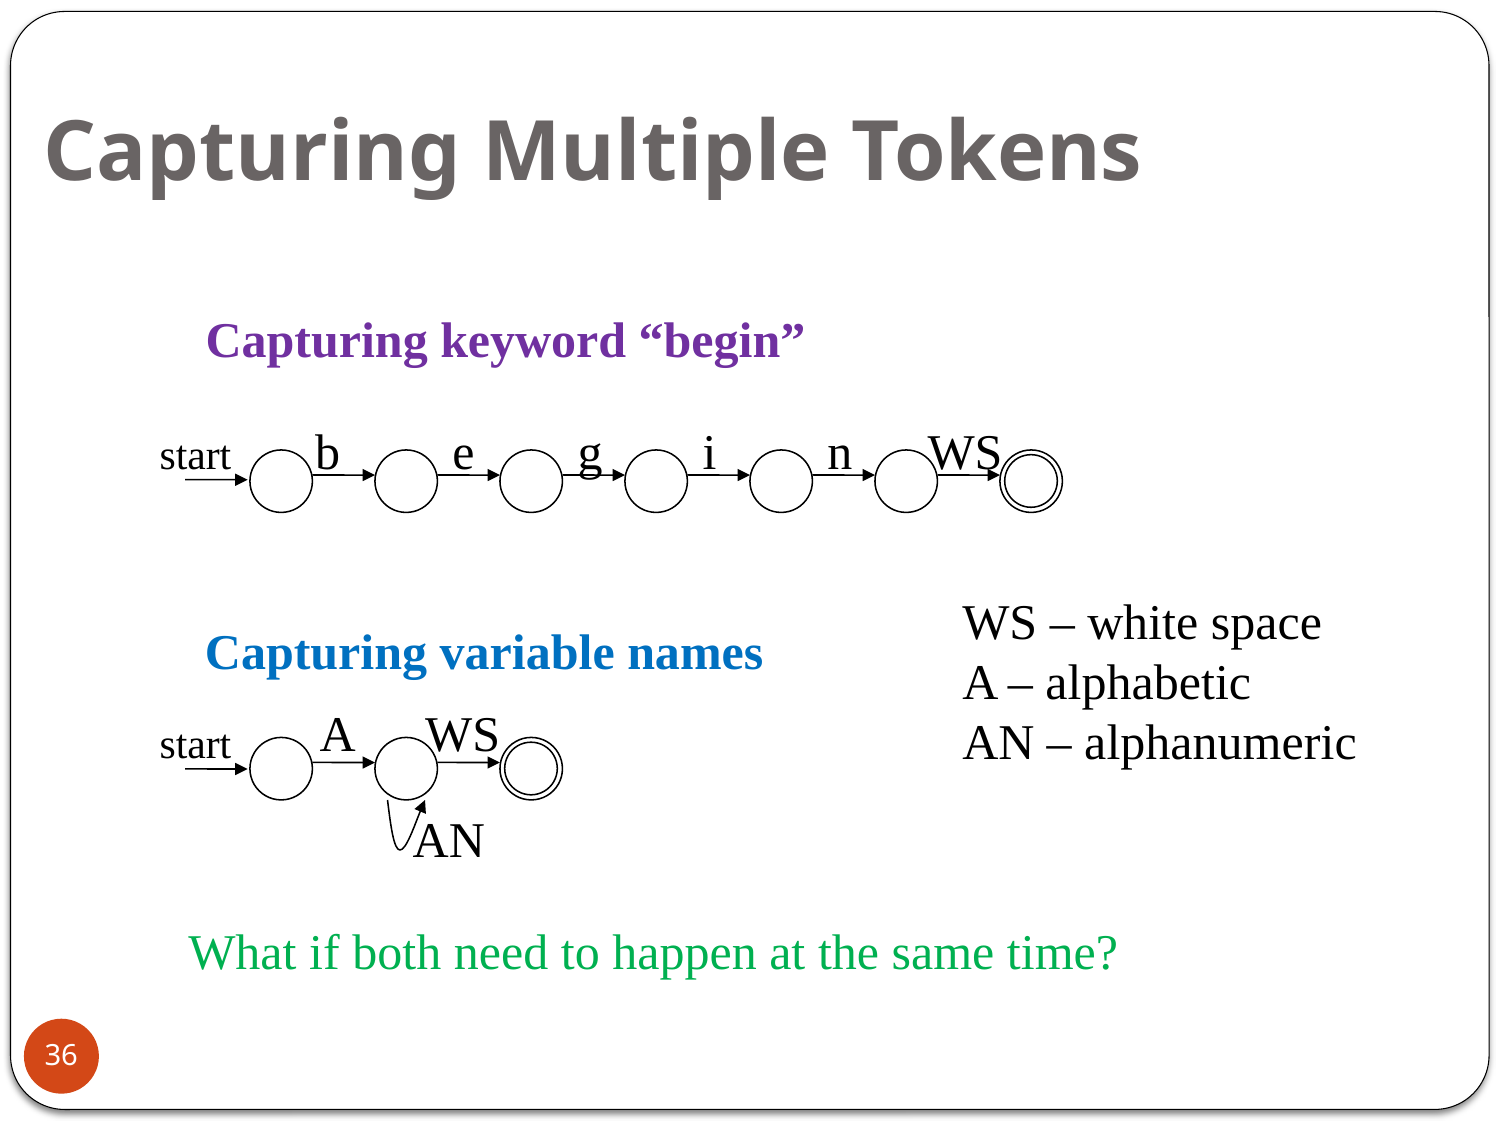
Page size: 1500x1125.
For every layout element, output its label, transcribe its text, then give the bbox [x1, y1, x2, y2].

text_box start [144, 709, 247, 775]
text_box WS – white space A – alphabetic AN – alphanumeric [947, 581, 1372, 837]
text_box [249, 449, 312, 513]
text_box [1004, 454, 1058, 508]
text_box WS [912, 412, 1018, 488]
text_box start [144, 420, 247, 486]
text_box b [300, 412, 355, 488]
text_box What if both need to happen at the same time? [173, 912, 1134, 988]
text_box [374, 449, 437, 513]
text_box [618, 471, 625, 479]
text_box [499, 449, 562, 513]
text_box [499, 737, 563, 800]
text_box WS [410, 694, 516, 769]
text_box n [812, 412, 868, 488]
text_box [868, 471, 875, 479]
slide_number 36 [23, 1018, 99, 1094]
text_box Capturing keyword “begin” [190, 299, 821, 375]
text_box Capturing variable names [190, 612, 779, 688]
text_box AN [397, 799, 500, 875]
text_box A [304, 694, 371, 769]
text_box [490, 470, 500, 481]
text_box [749, 449, 812, 513]
text_box g [562, 412, 618, 488]
text_box [624, 449, 687, 513]
title Capturing Multiple Tokens [28, 24, 1279, 213]
text_box [249, 737, 313, 800]
text_box [355, 468, 376, 482]
text_box [874, 449, 937, 513]
text_box e [437, 412, 490, 488]
text_box [1000, 449, 1063, 513]
text_box i [687, 412, 732, 488]
text_box [387, 800, 397, 848]
text_box [732, 468, 751, 482]
text_box [504, 742, 558, 795]
text_box [374, 737, 438, 799]
